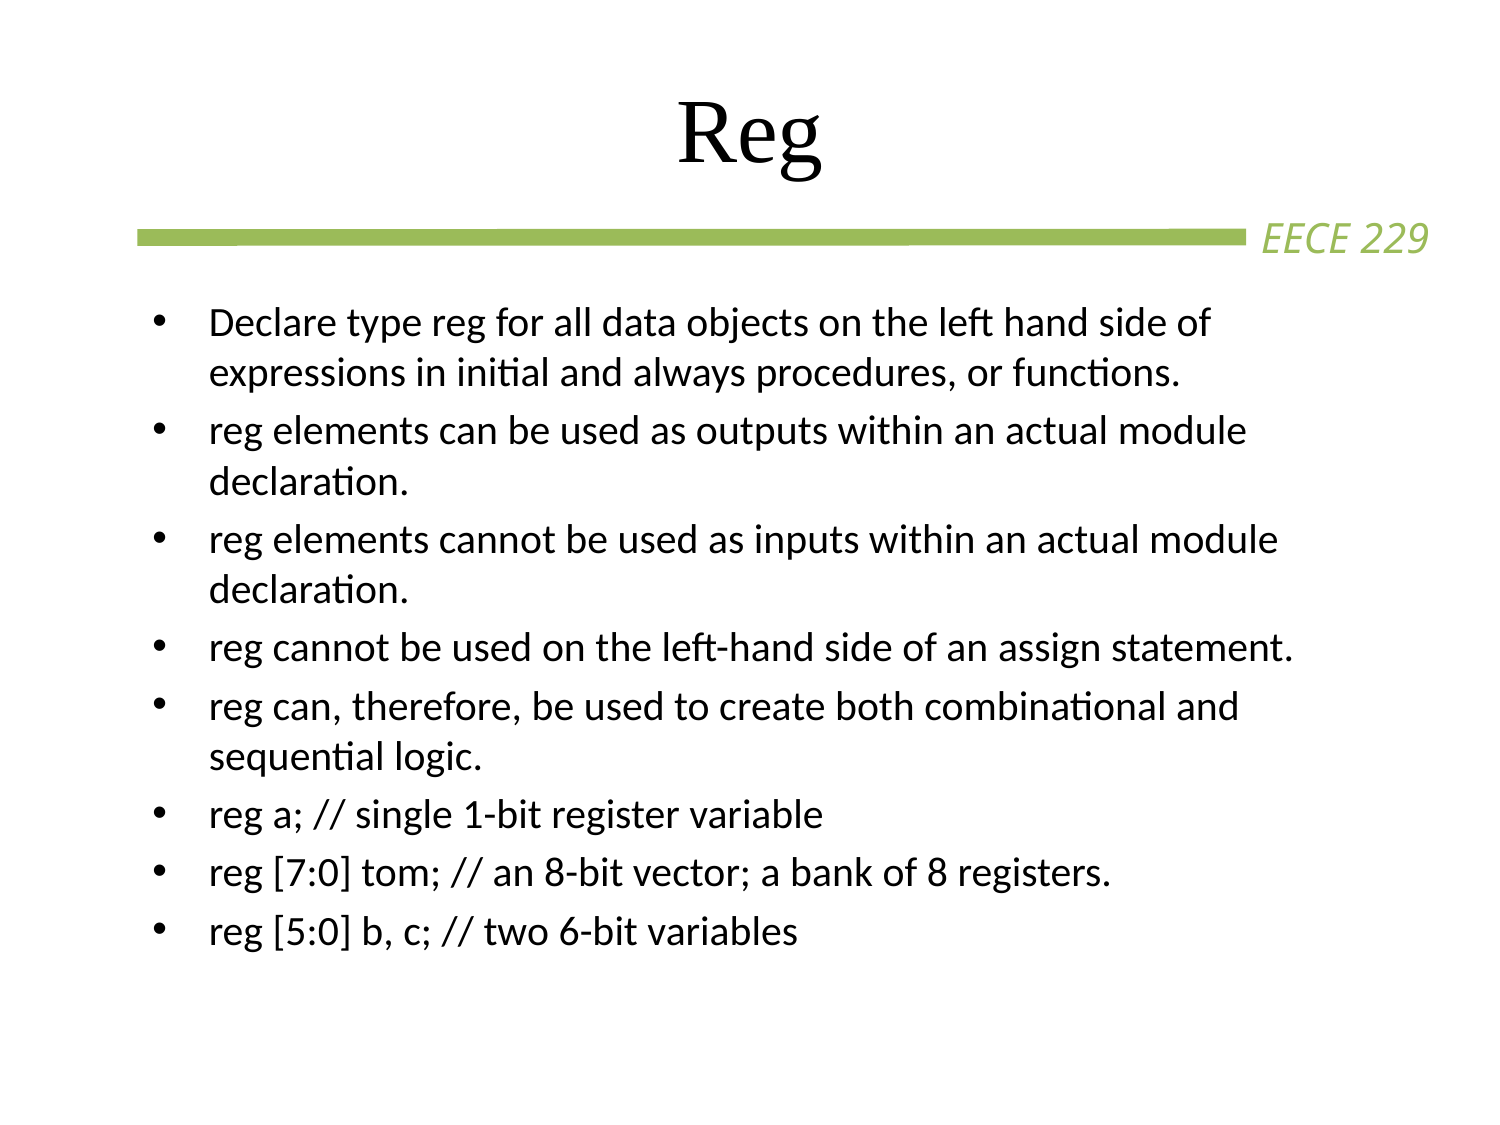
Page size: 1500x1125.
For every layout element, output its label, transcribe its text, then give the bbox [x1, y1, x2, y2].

list Declare type reg for all data objects on the left hand side of expressions in initial and always procedures, or functions. reg elements can be used as outputs within an actual module declaration. reg elements cannot be used as inputs within an actual module declaration. reg cannot be used on the left-hand side of an assign statement. reg can, therefore, be used to create both combinational and sequential logic. reg a; // single 1-bit register variable reg [7:0] tom; // an 8-bit vector; a bank of 8 registers. reg [5:0] b, c; // two 6-bit variables [137, 287, 1388, 963]
title Reg [75, 31, 1425, 220]
